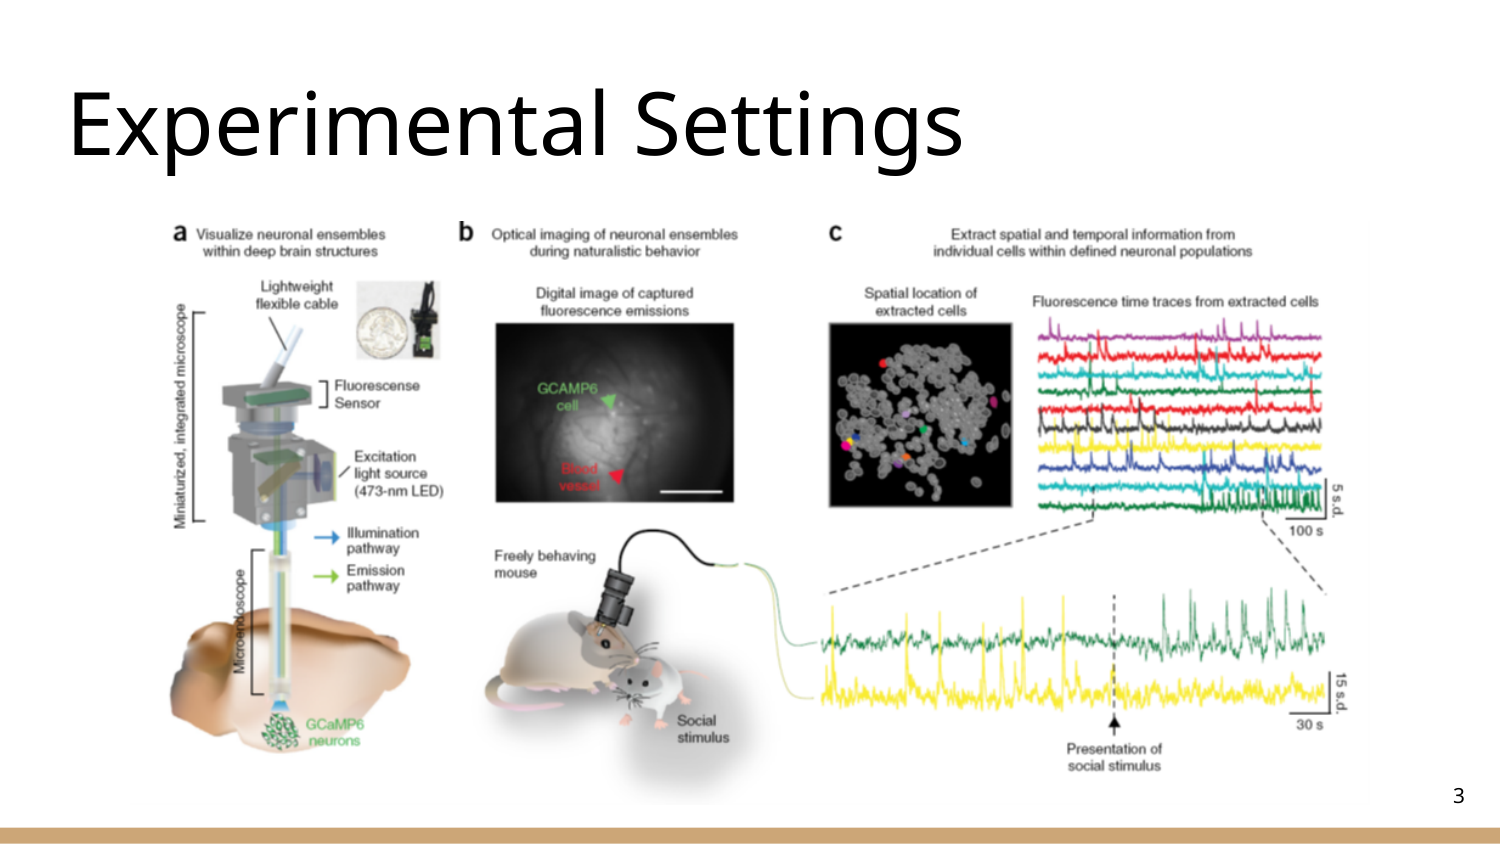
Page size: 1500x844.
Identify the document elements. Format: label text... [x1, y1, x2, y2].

slide_number 3 [1389, 764, 1480, 830]
picture [129, 221, 1370, 806]
title Experimental Settings [51, 51, 1449, 189]
